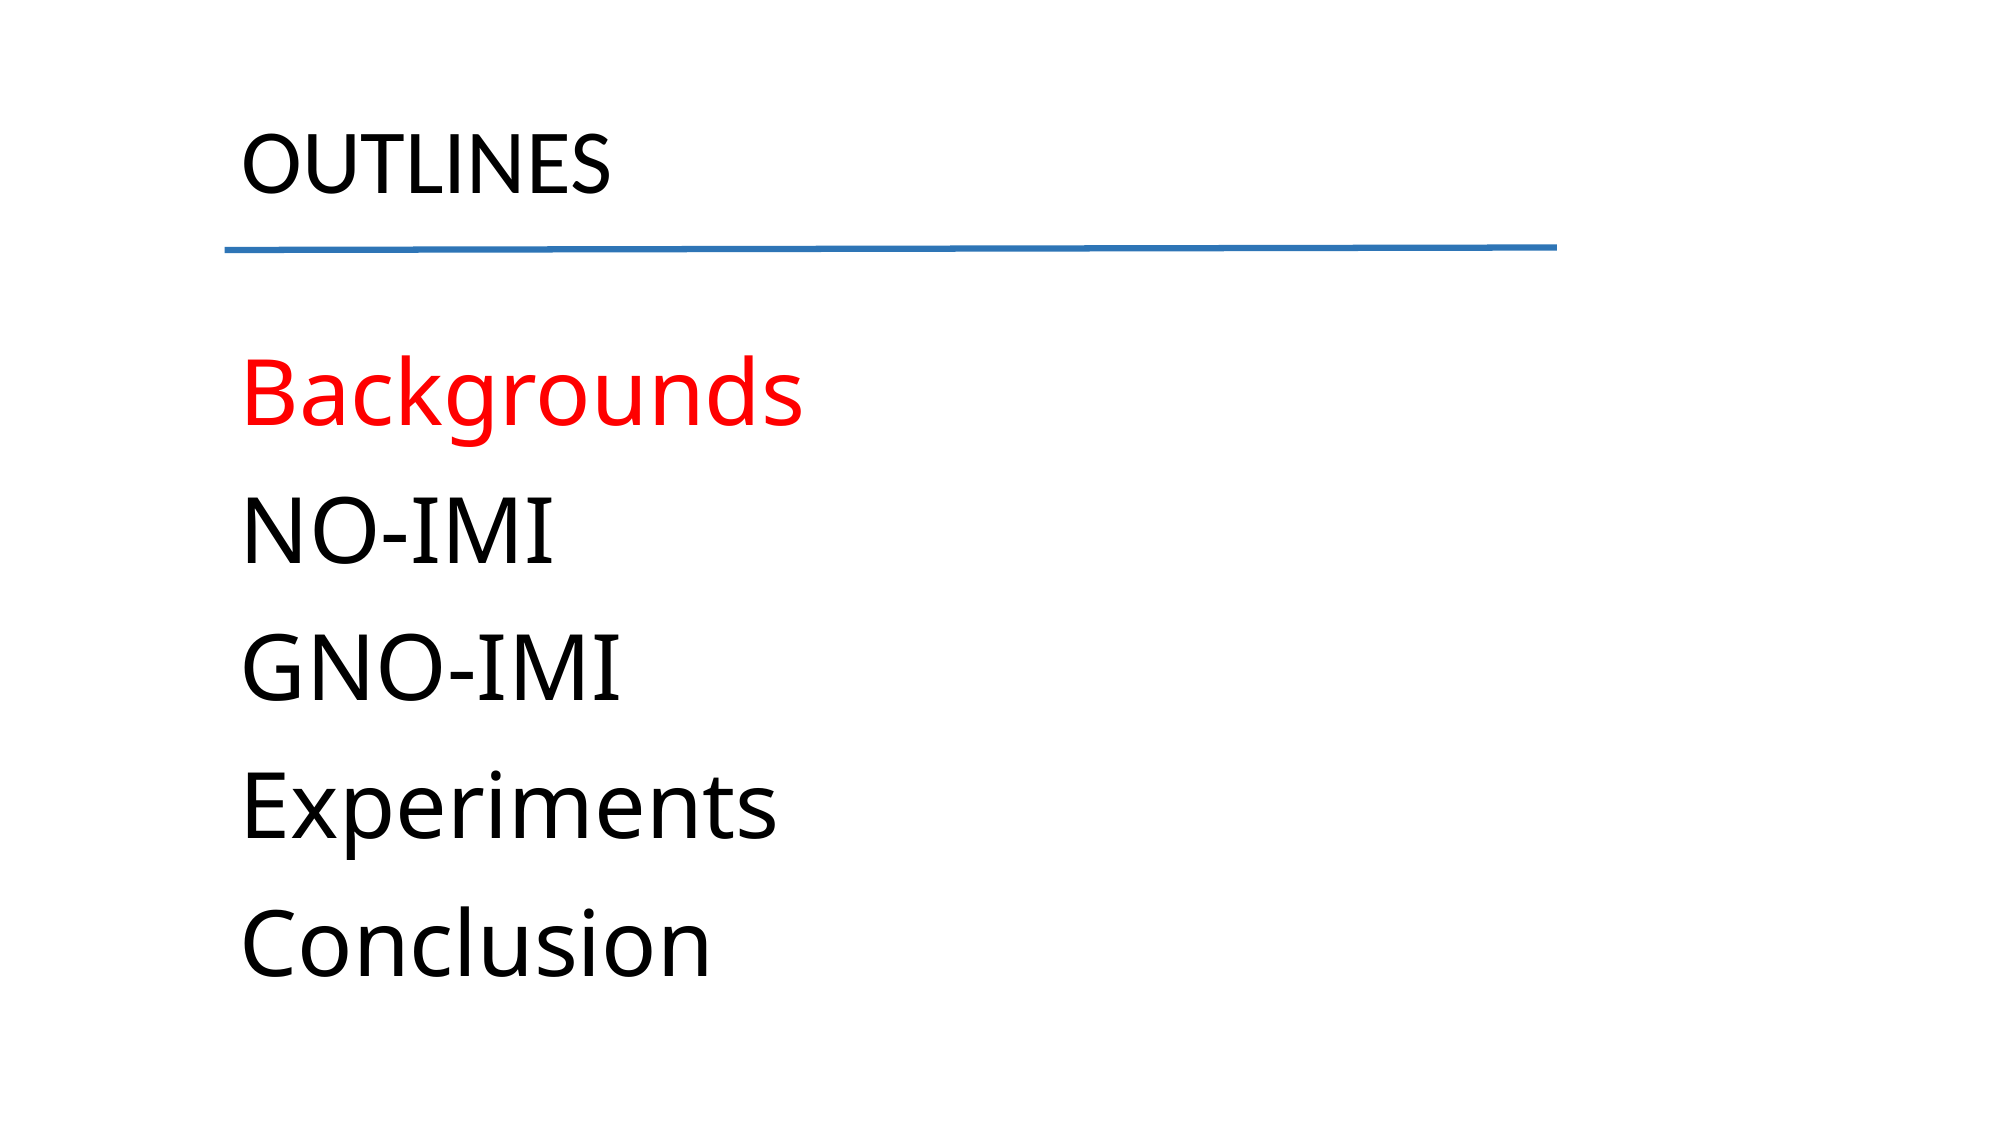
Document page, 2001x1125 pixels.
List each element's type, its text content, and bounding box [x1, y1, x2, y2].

title Backgrounds NO-IMI GNO-IMI Experiments Conclusion [224, 252, 1171, 1054]
text_box OUTLINES [226, 94, 628, 220]
